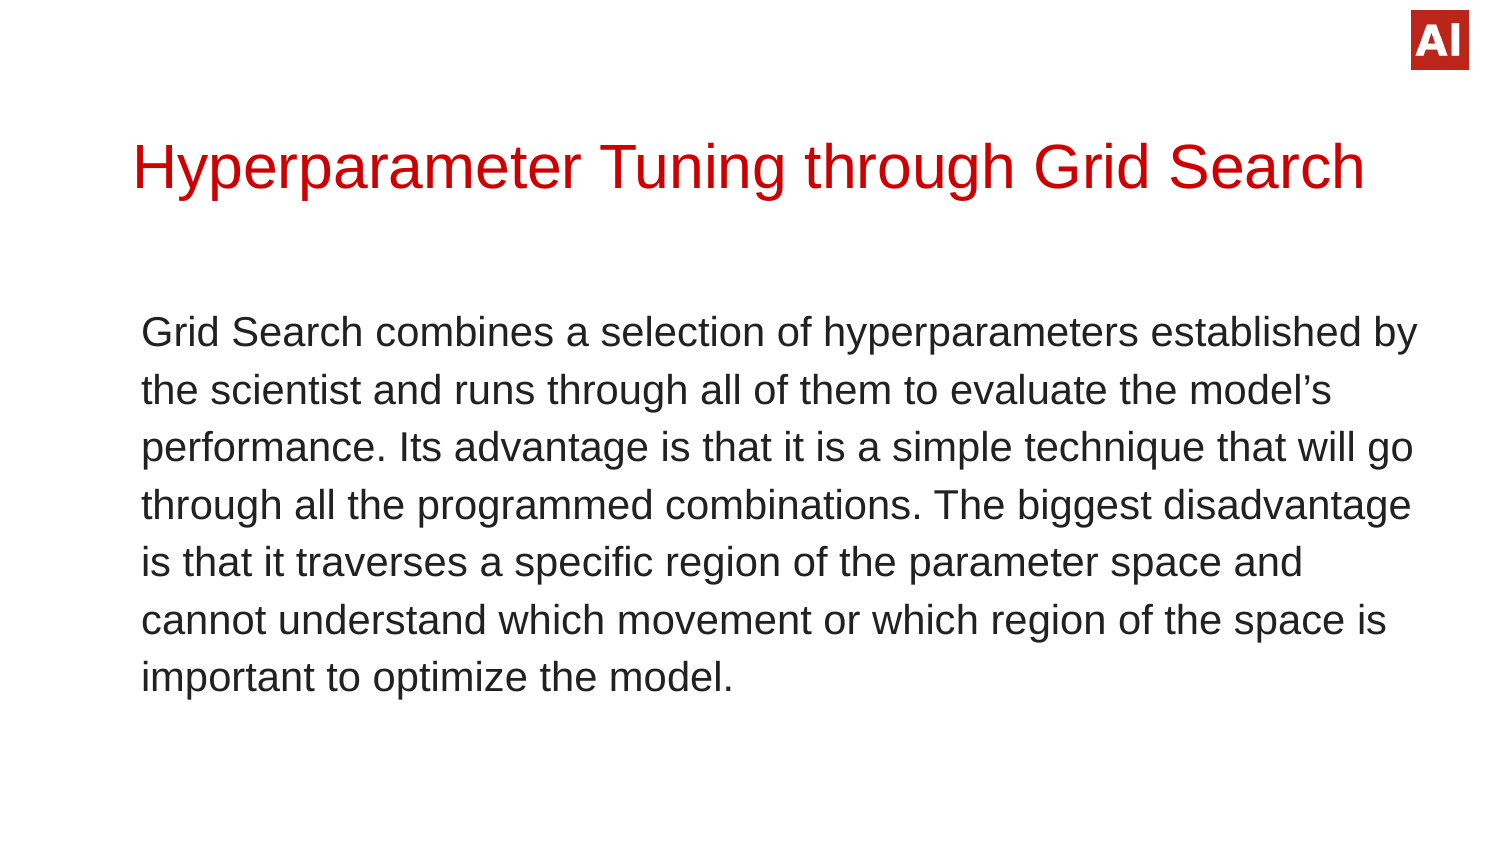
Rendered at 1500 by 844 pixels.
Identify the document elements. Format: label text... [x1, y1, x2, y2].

subtitle Grid Search combines a selection of hyperparameters established by the scientist and runs through all of them to evaluate the model’s performance. Its advantage is that it is a simple technique that will go through all the programmed combinations. The biggest disadvantage is that it traverses a specific region of the parameter space and cannot understand which movement or which region of the space is important to optimize the model. [51, 282, 1449, 595]
picture [1411, 10, 1469, 70]
title Hyperparameter Tuning through Grid Search [51, 91, 1449, 216]
